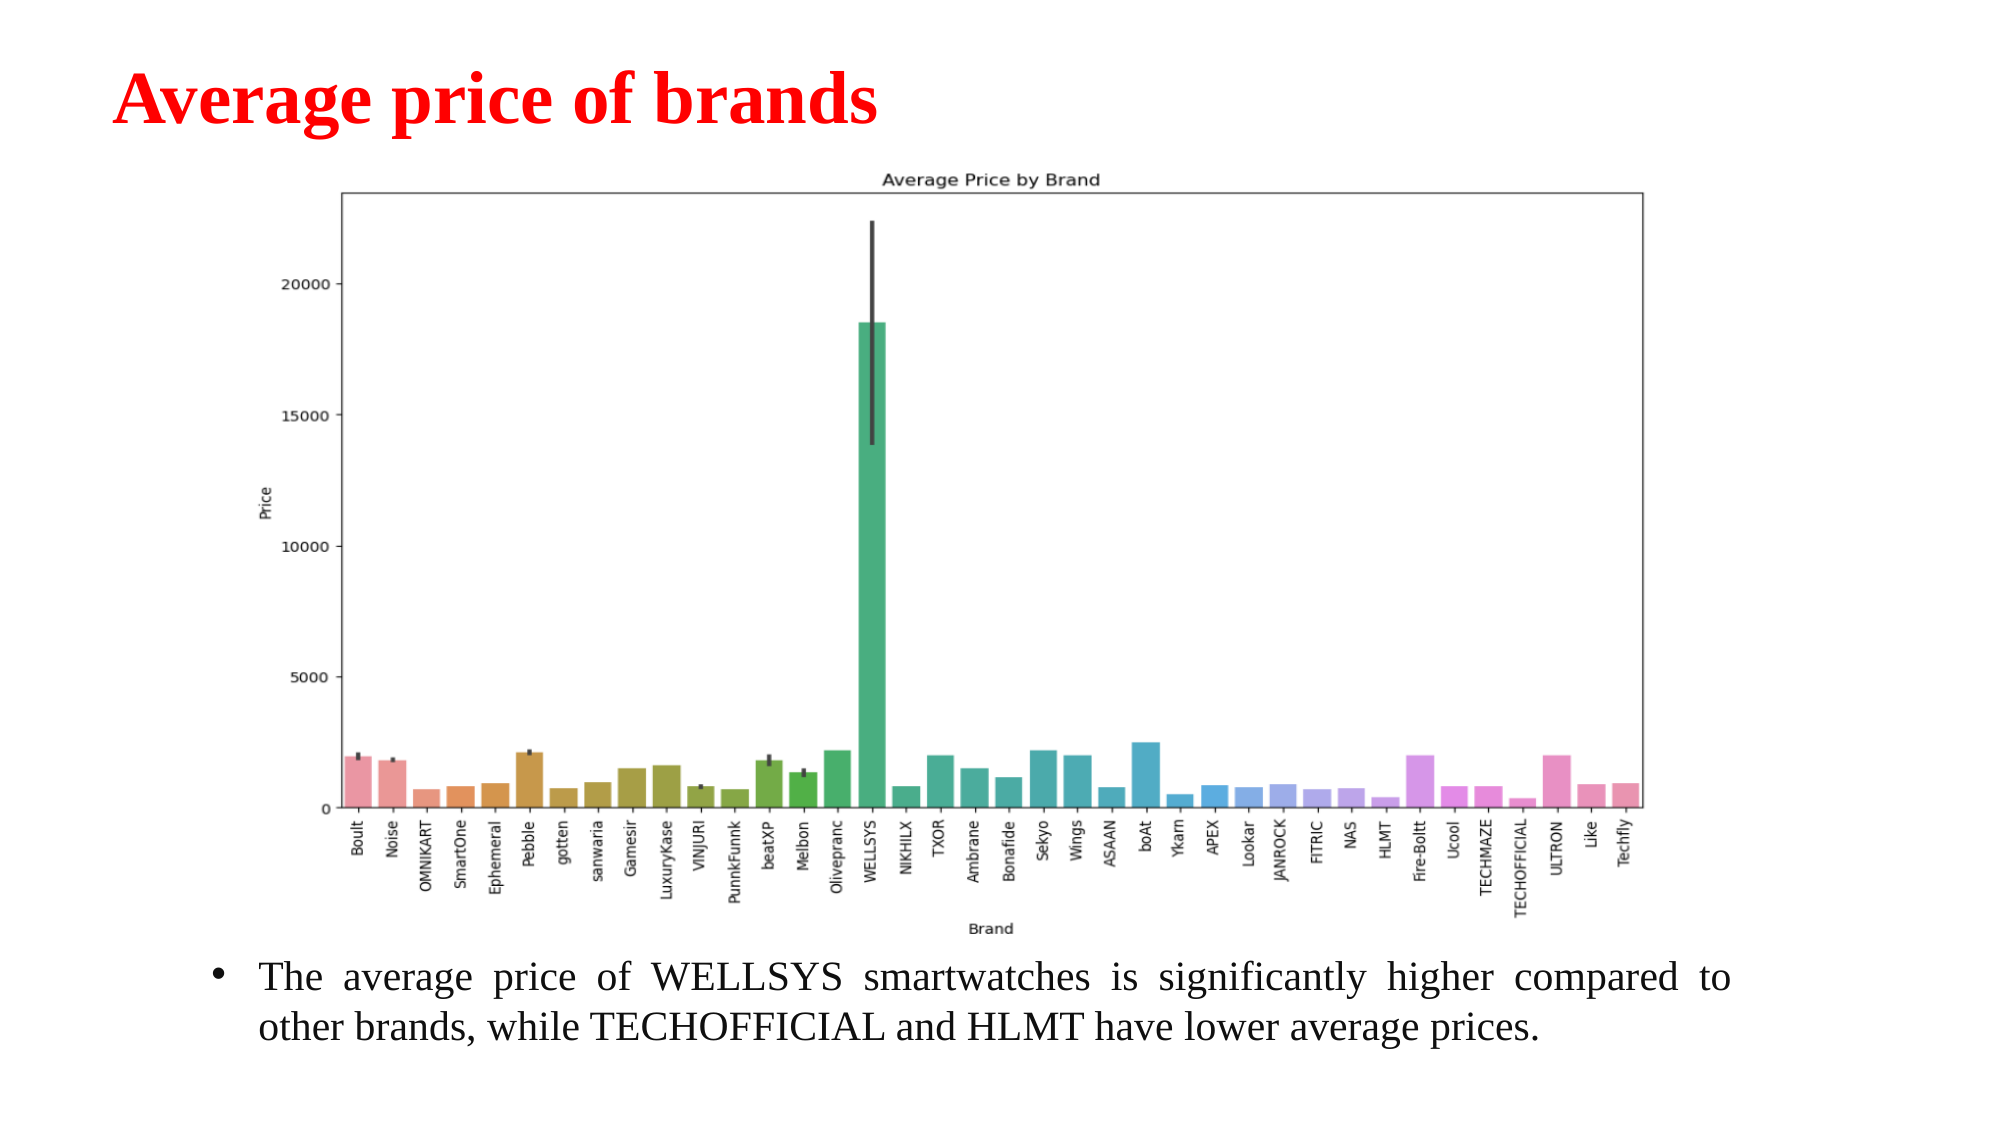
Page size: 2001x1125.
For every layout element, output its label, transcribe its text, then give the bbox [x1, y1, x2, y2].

picture [252, 164, 1664, 942]
text_box Average price of brands [97, 40, 1469, 146]
text_box The average price of WELLSYS smartwatches is significantly higher compared to other brands, while TECHOFFICIAL and HLMT have lower average prices. [196, 941, 1748, 1056]
